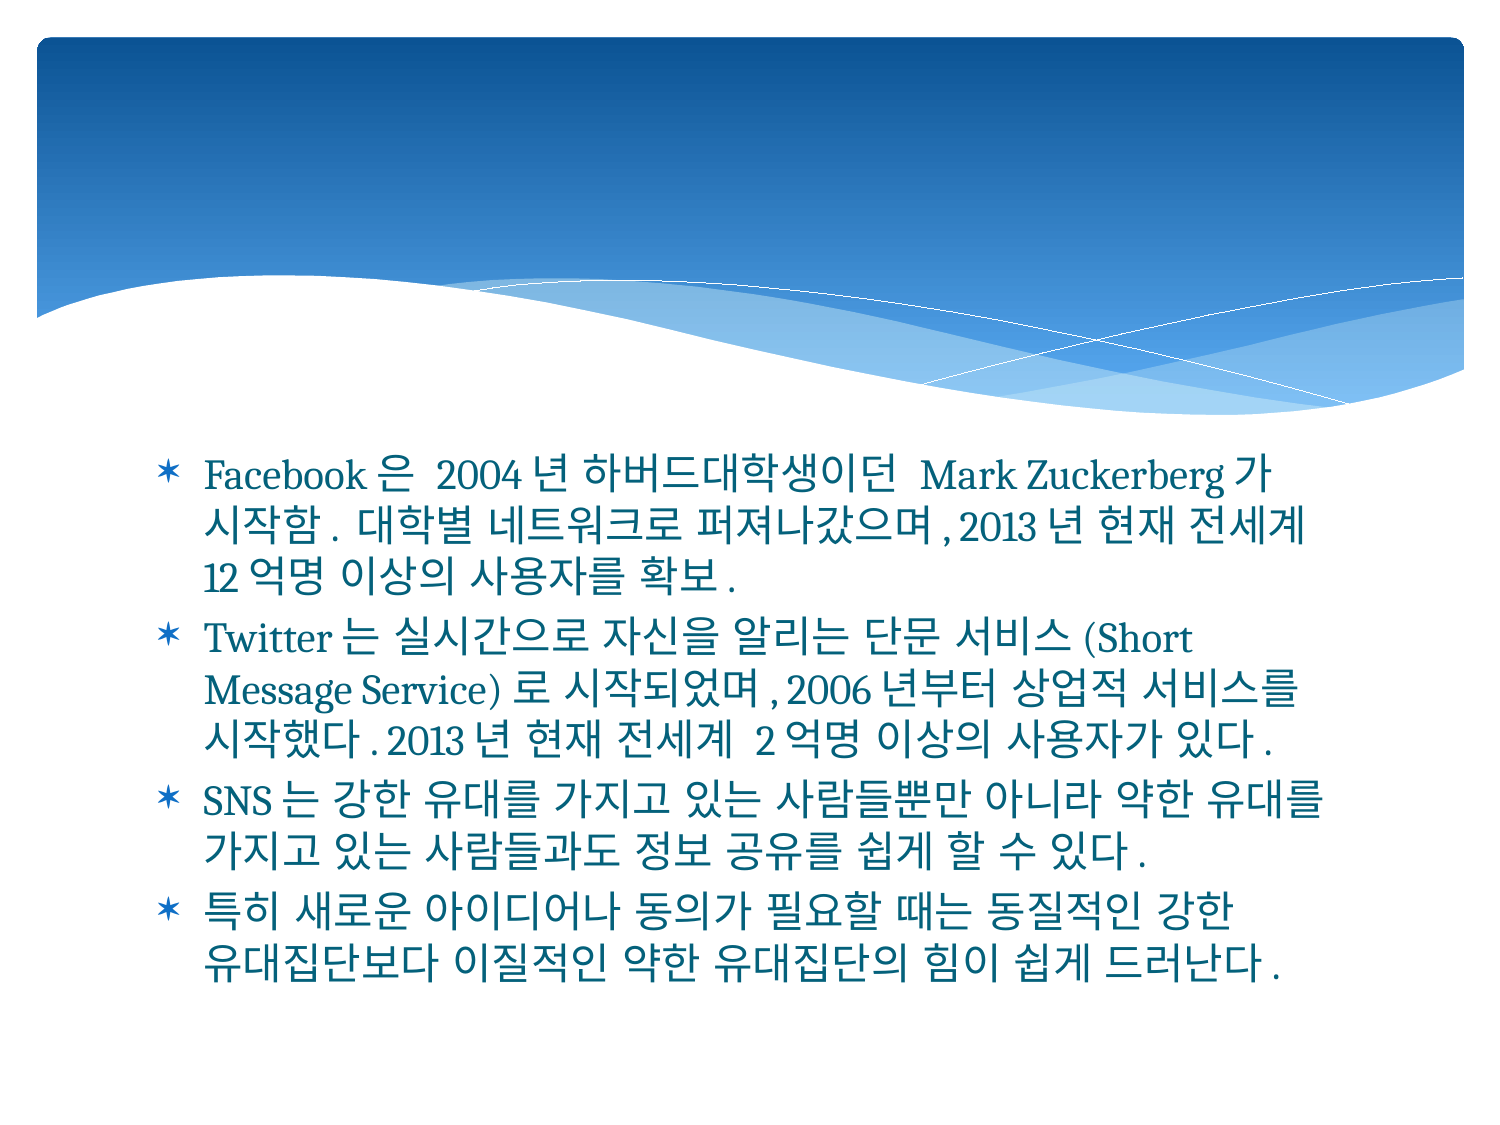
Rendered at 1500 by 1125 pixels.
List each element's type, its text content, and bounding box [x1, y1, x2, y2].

list Facebook은 2004년 하버드대학생이던 Mark Zuckerberg가 시작함. 대학별 네트워크로 퍼져나갔으며, 2013년 현재 전세계 12억명 이상의 사용자를 확보. Twitter는 실시간으로 자신을 알리는 단문 서비스(Short Message Service)로 시작되었며, 2006년부터 상업적 서비스를 시작했다. 2013년 현재 전세계 2억명 이상의 사용자가 있다. SNS는 강한 유대를 가지고 있는 사람들뿐만 아니라 약한 유대를 가지고 있는 사람들과도 정보 공유를 쉽게 할 수 있다. 특히 새로운 아이디어나 동의가 필요할 때는 동질적인 강한 유대집단보다 이질적인 약한 유대집단의 힘이 쉽게 드러난다. [143, 438, 1359, 1005]
